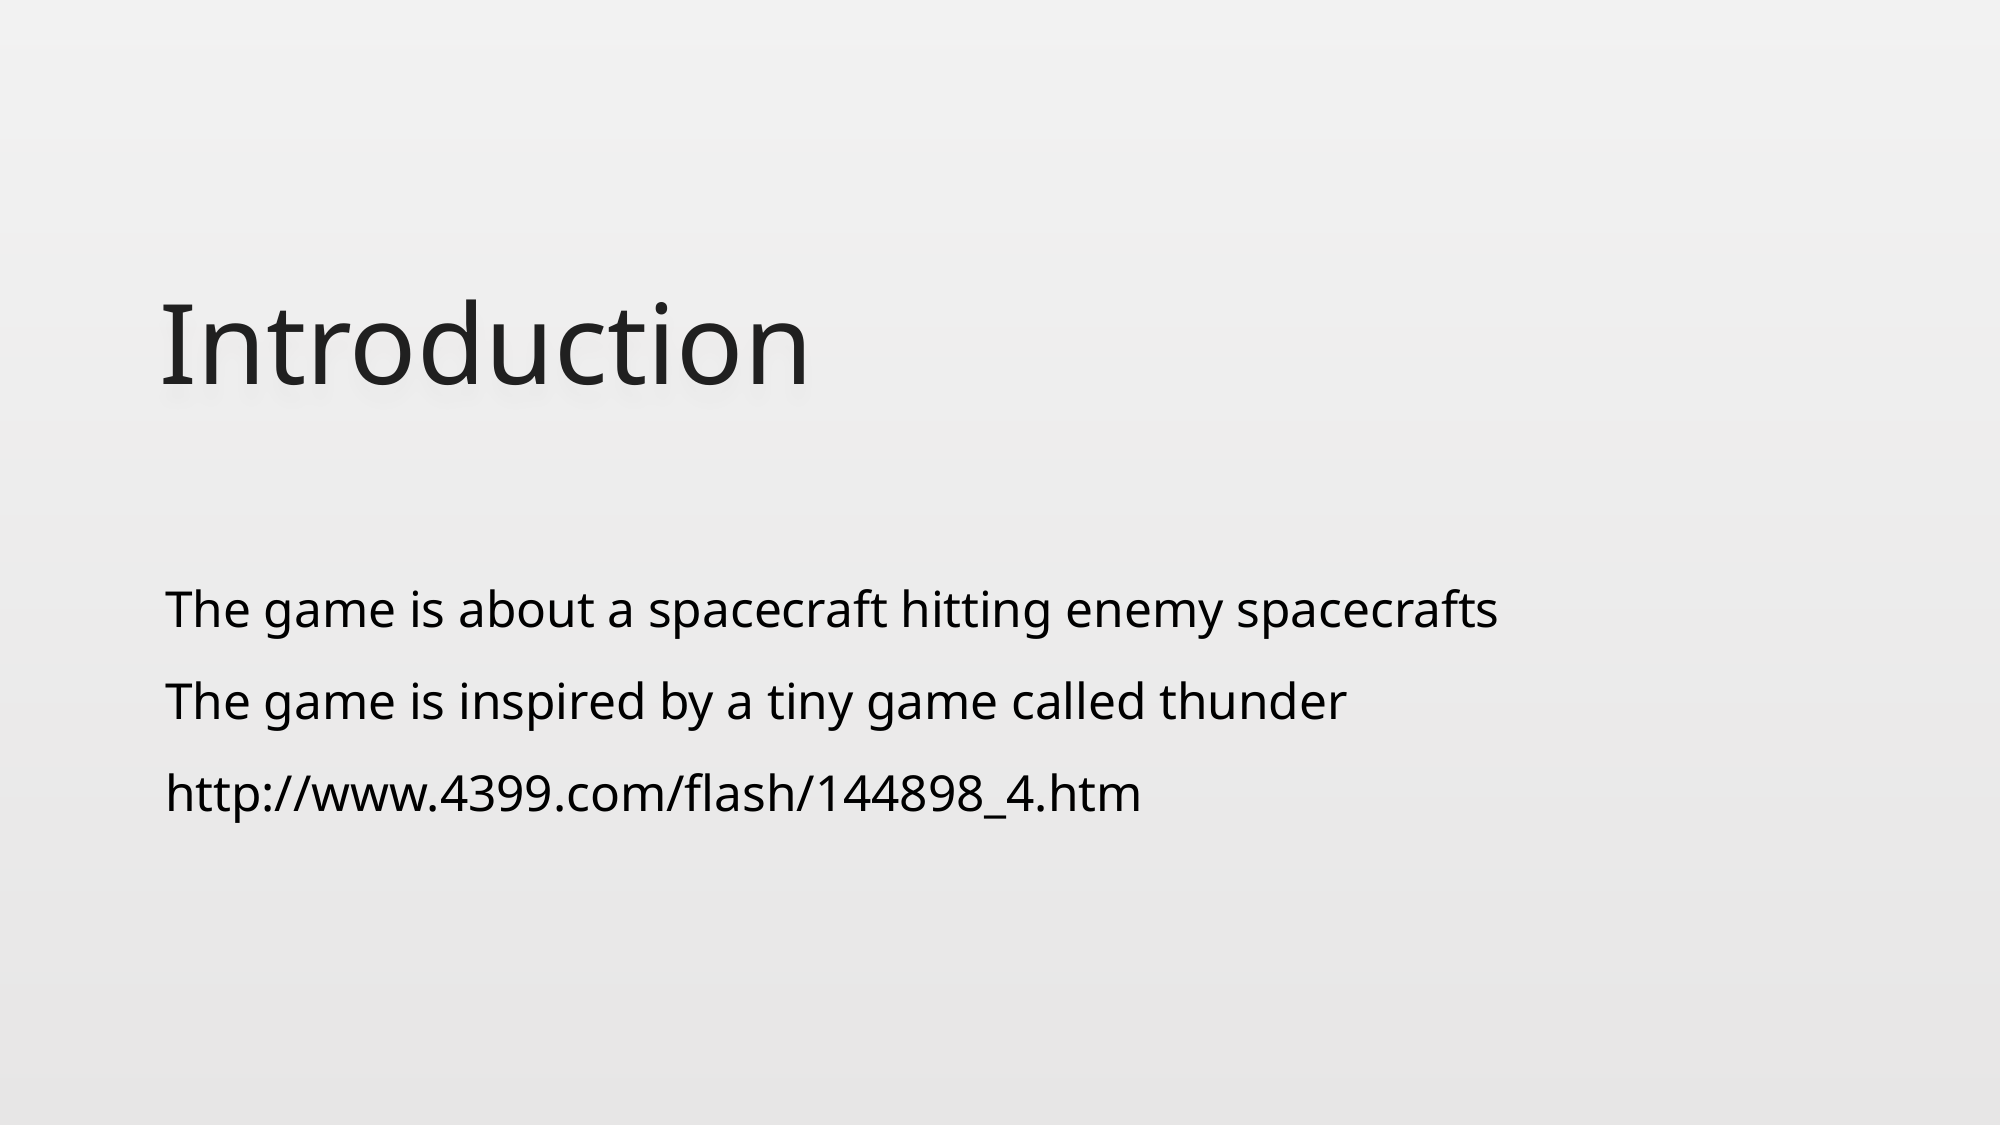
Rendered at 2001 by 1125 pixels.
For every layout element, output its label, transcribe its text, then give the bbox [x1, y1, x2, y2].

subtitle The game is about a spacecraft hitting enemy spacecrafts The game is inspired by a tiny game called thunder http://www.4399.com/flash/144898_4.htm [137, 558, 1863, 831]
title Introduction [137, 184, 836, 417]
